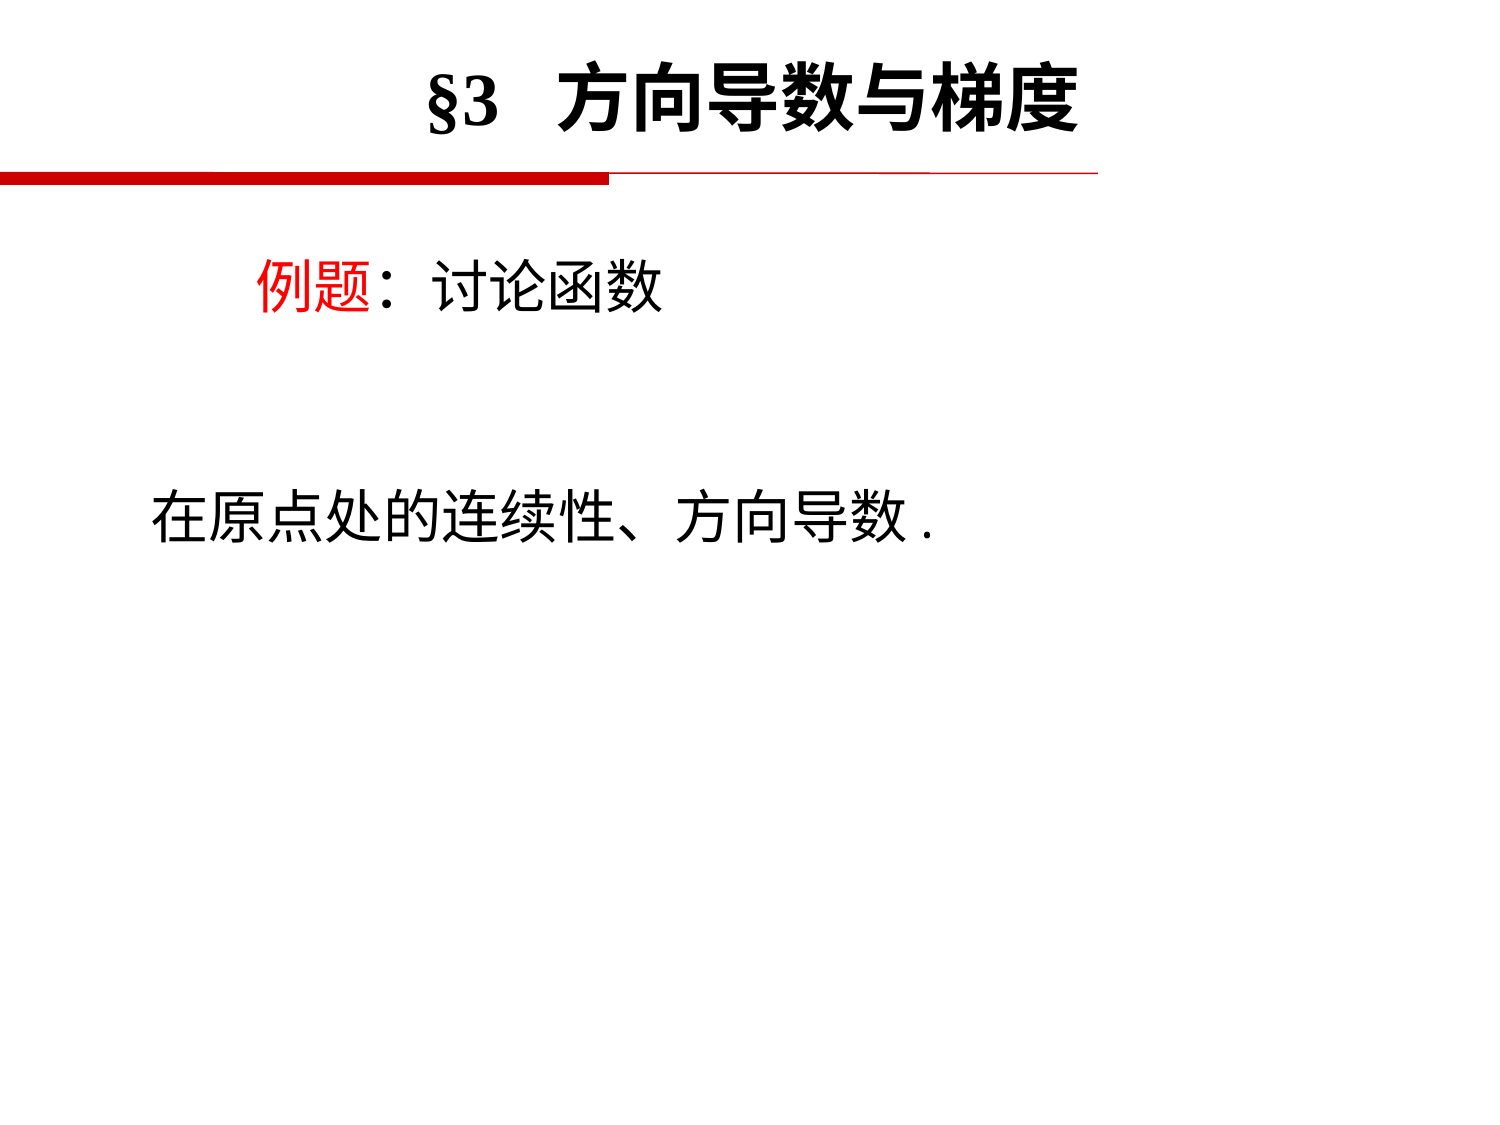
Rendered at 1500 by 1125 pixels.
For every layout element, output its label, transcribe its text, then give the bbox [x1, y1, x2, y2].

text_box §3 方向导数与梯度 [409, 42, 1096, 148]
